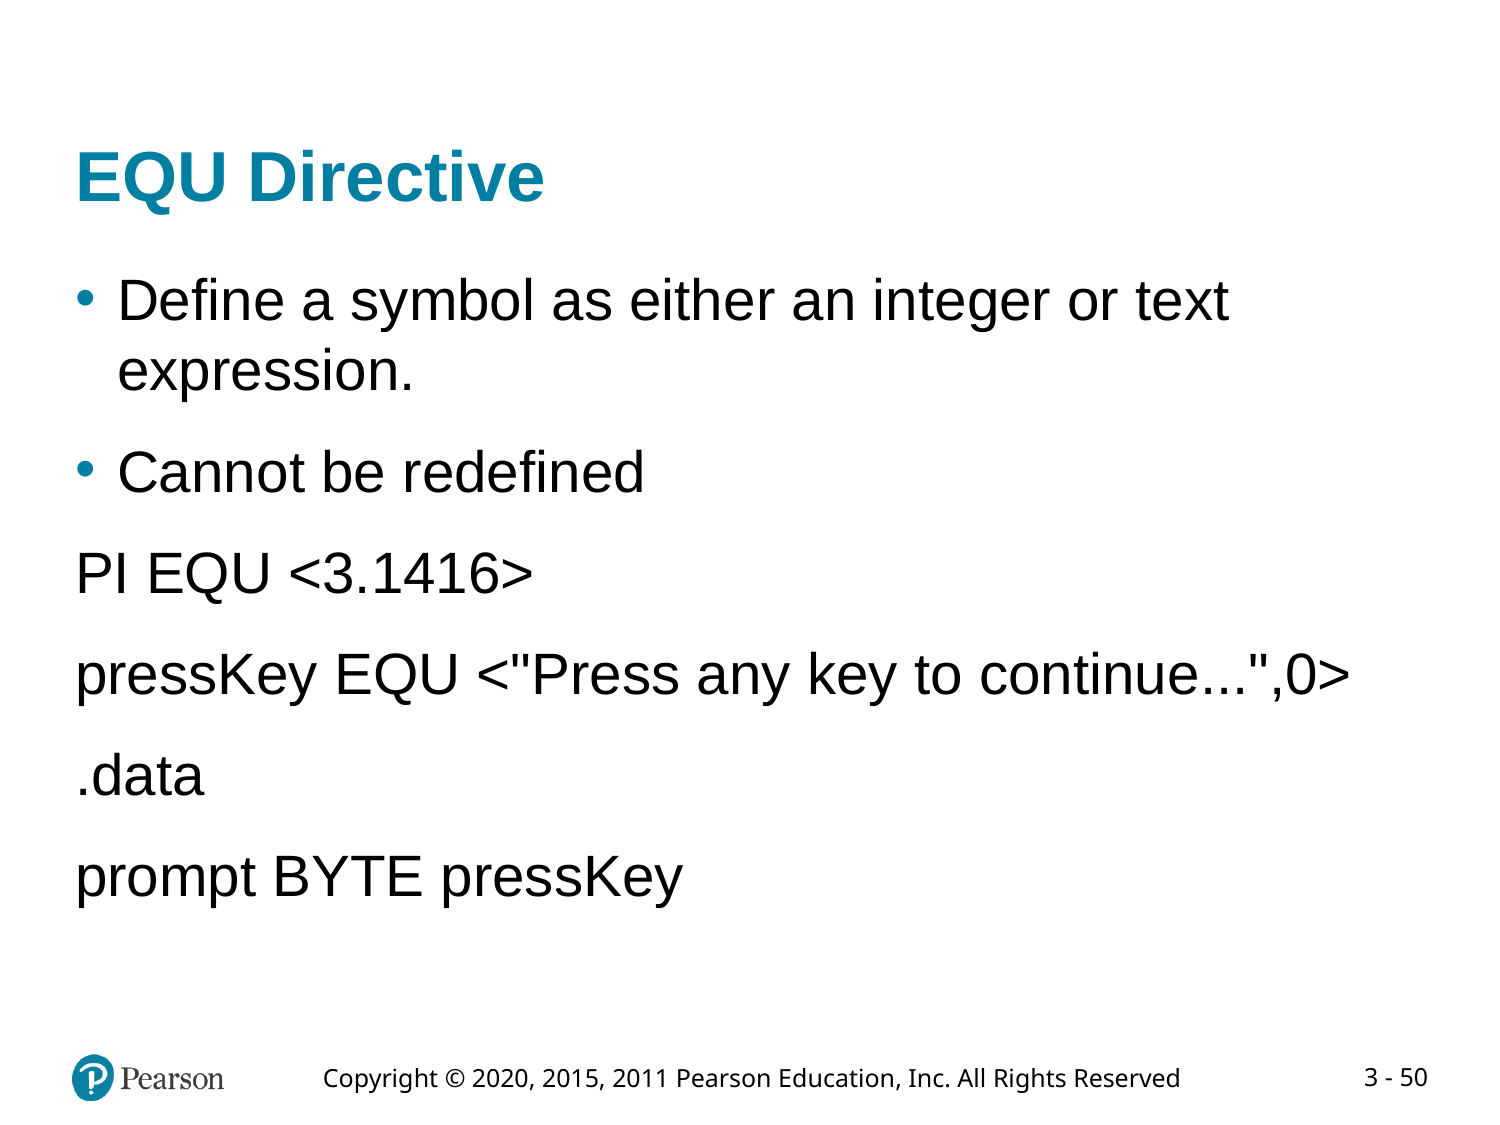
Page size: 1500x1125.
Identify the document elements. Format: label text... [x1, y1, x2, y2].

list Define a symbol as either an integer or text expression. Cannot be redefined PI EQU <3.1416> pressKey EQU <"Press any key to continue...",0> .data prompt BYTE pressKey [75, 262, 1425, 1005]
picture [99, 1054, 224, 1101]
picture [81, 1064, 107, 1089]
picture [72, 1087, 83, 1101]
title EQU Directive [75, 35, 1425, 216]
picture [72, 1054, 89, 1072]
